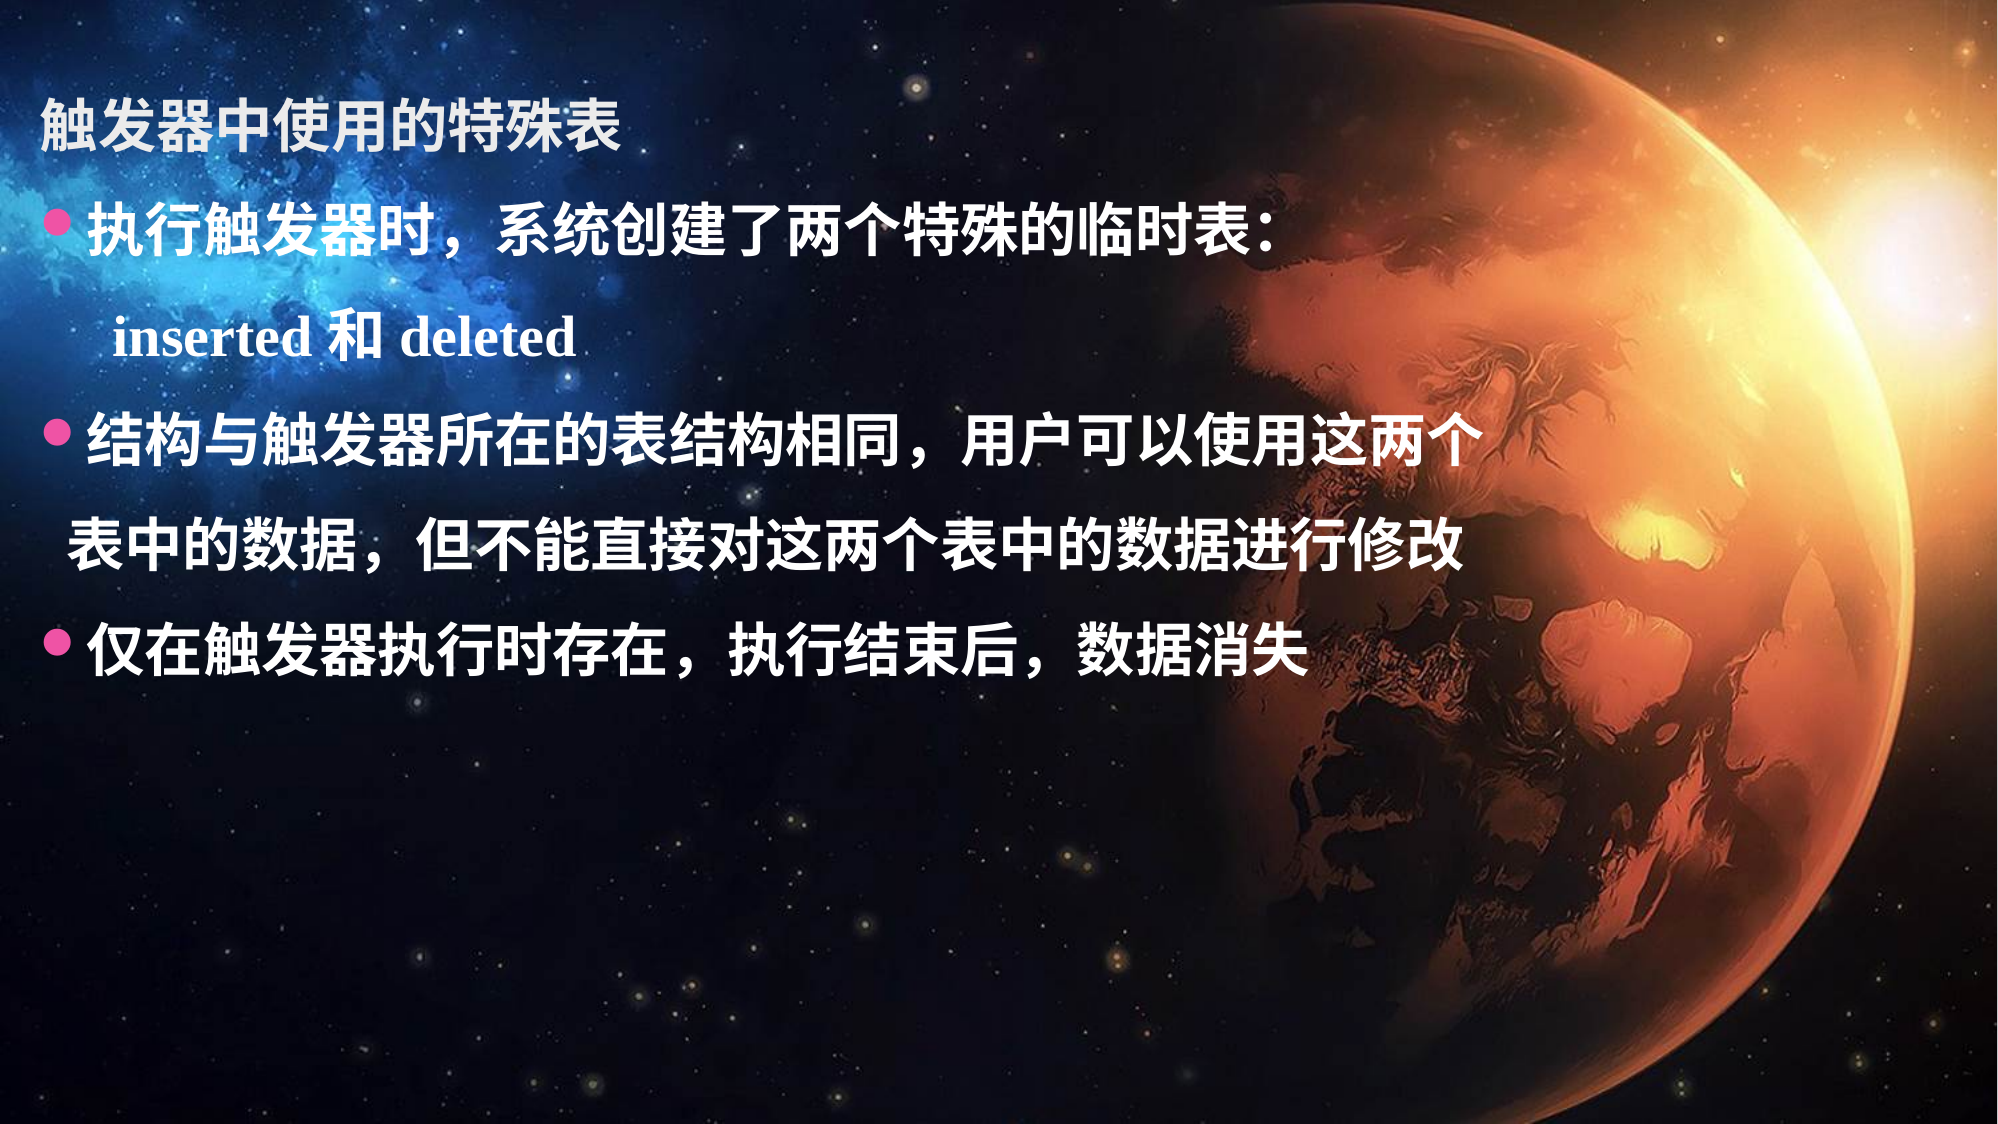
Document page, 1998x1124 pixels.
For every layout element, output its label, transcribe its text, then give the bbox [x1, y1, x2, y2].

list 触发器中使用的特殊表 执行触发器时，系统创建了两个特殊的临时表： inserted和deleted 结构与触发器所在的表结构相同，用户可以使用这两个 表中的数据，但不能直接对这两个表中的数据进行修改 仅在触发器执行时存在，执行结束后，数据消失 [24, 46, 1593, 1045]
picture [0, 0, 1998, 1124]
